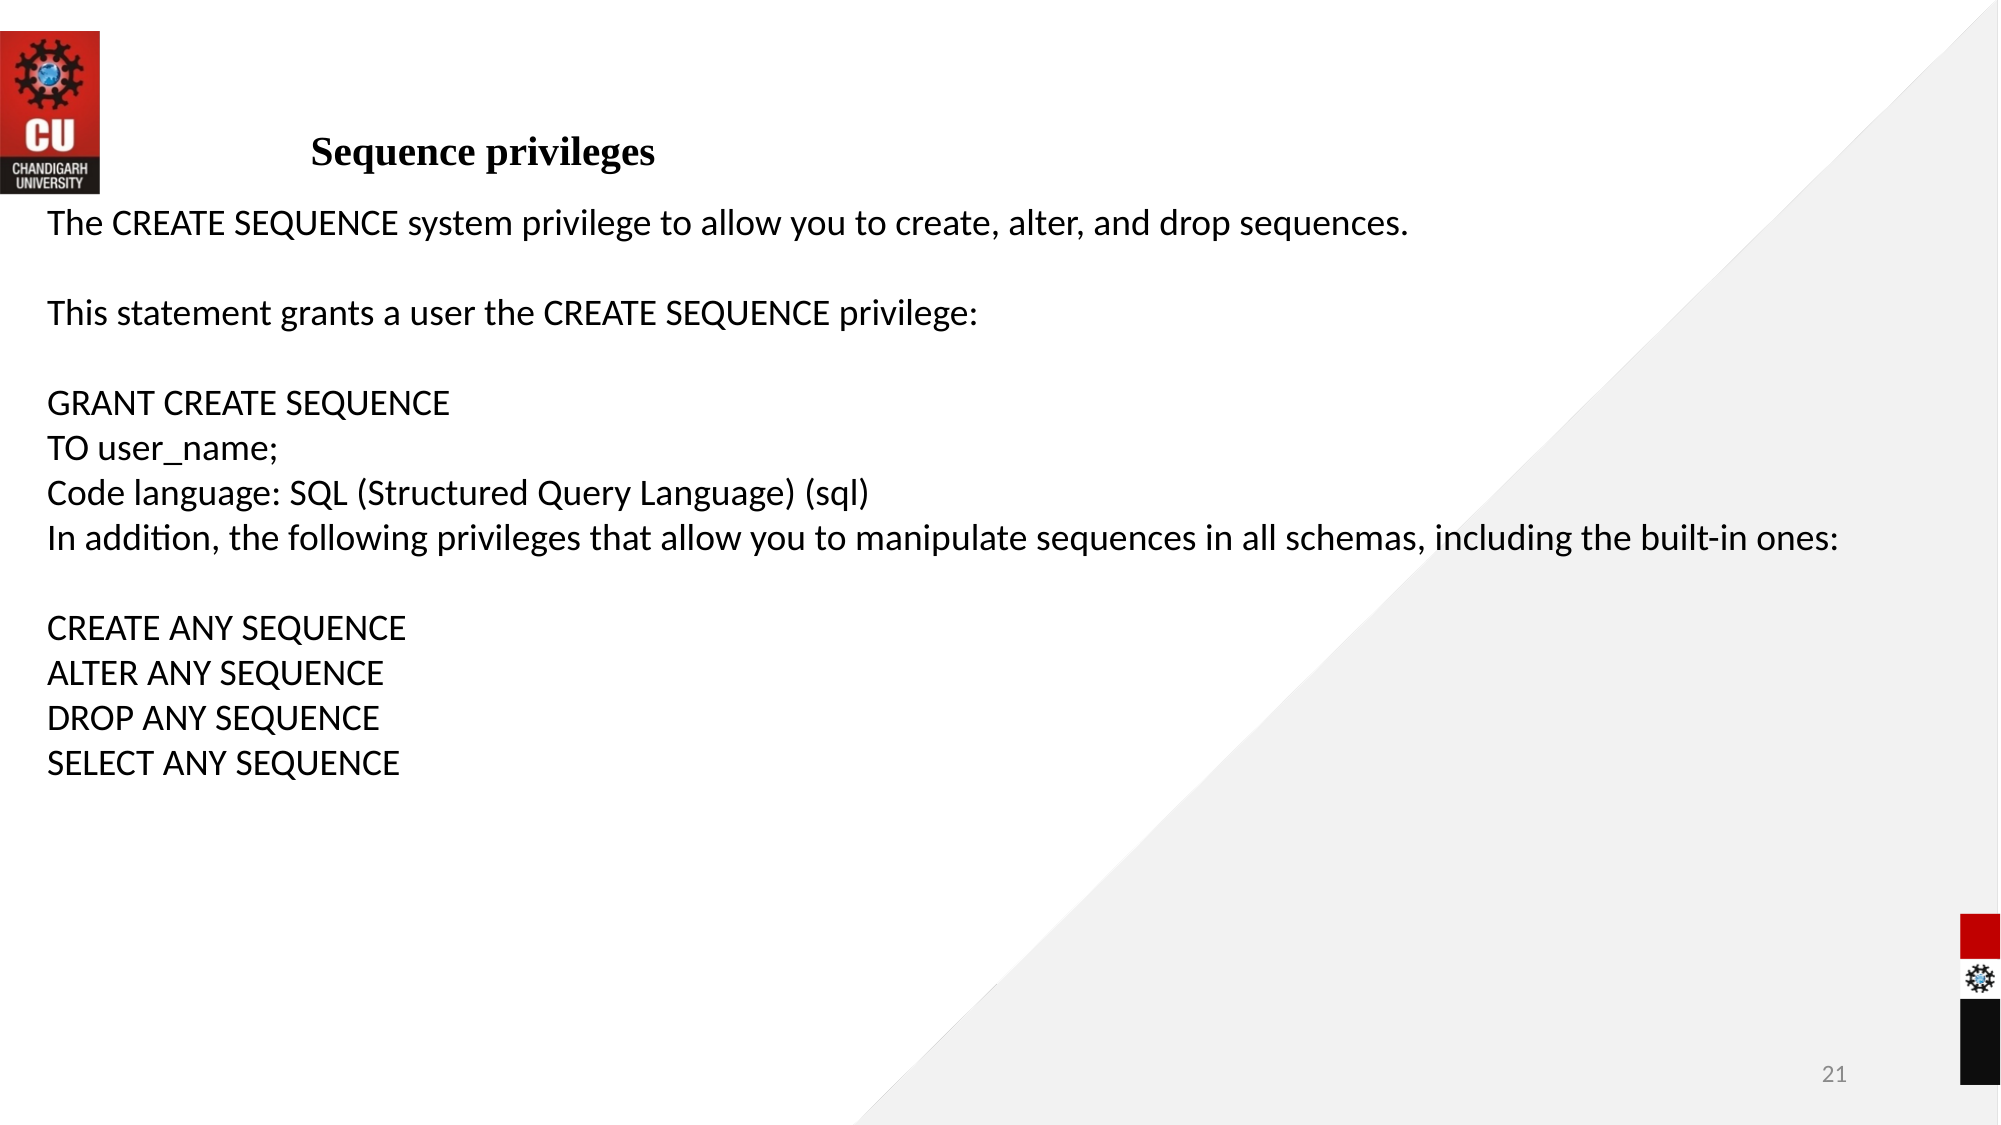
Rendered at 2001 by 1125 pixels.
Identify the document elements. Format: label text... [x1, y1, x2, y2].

slide_number 21 [1412, 1042, 1863, 1103]
text_box The CREATE SEQUENCE system privilege to allow you to create, alter, and drop sequences. This statement grants a user the CREATE SEQUENCE privilege: GRANT CREATE SEQUENCE TO user_name; Code language: SQL (Structured Query Language) (sql) In addition, the following privileges that allow you to manipulate sequences in all schemas, including the built-in ones: CREATE ANY SEQUENCE ALTER ANY SEQUENCE DROP ANY SEQUENCE SELECT ANY SEQUENCE [32, 190, 1883, 791]
picture [0, 0, 2001, 1125]
title Sequence privileges [295, 122, 2000, 277]
